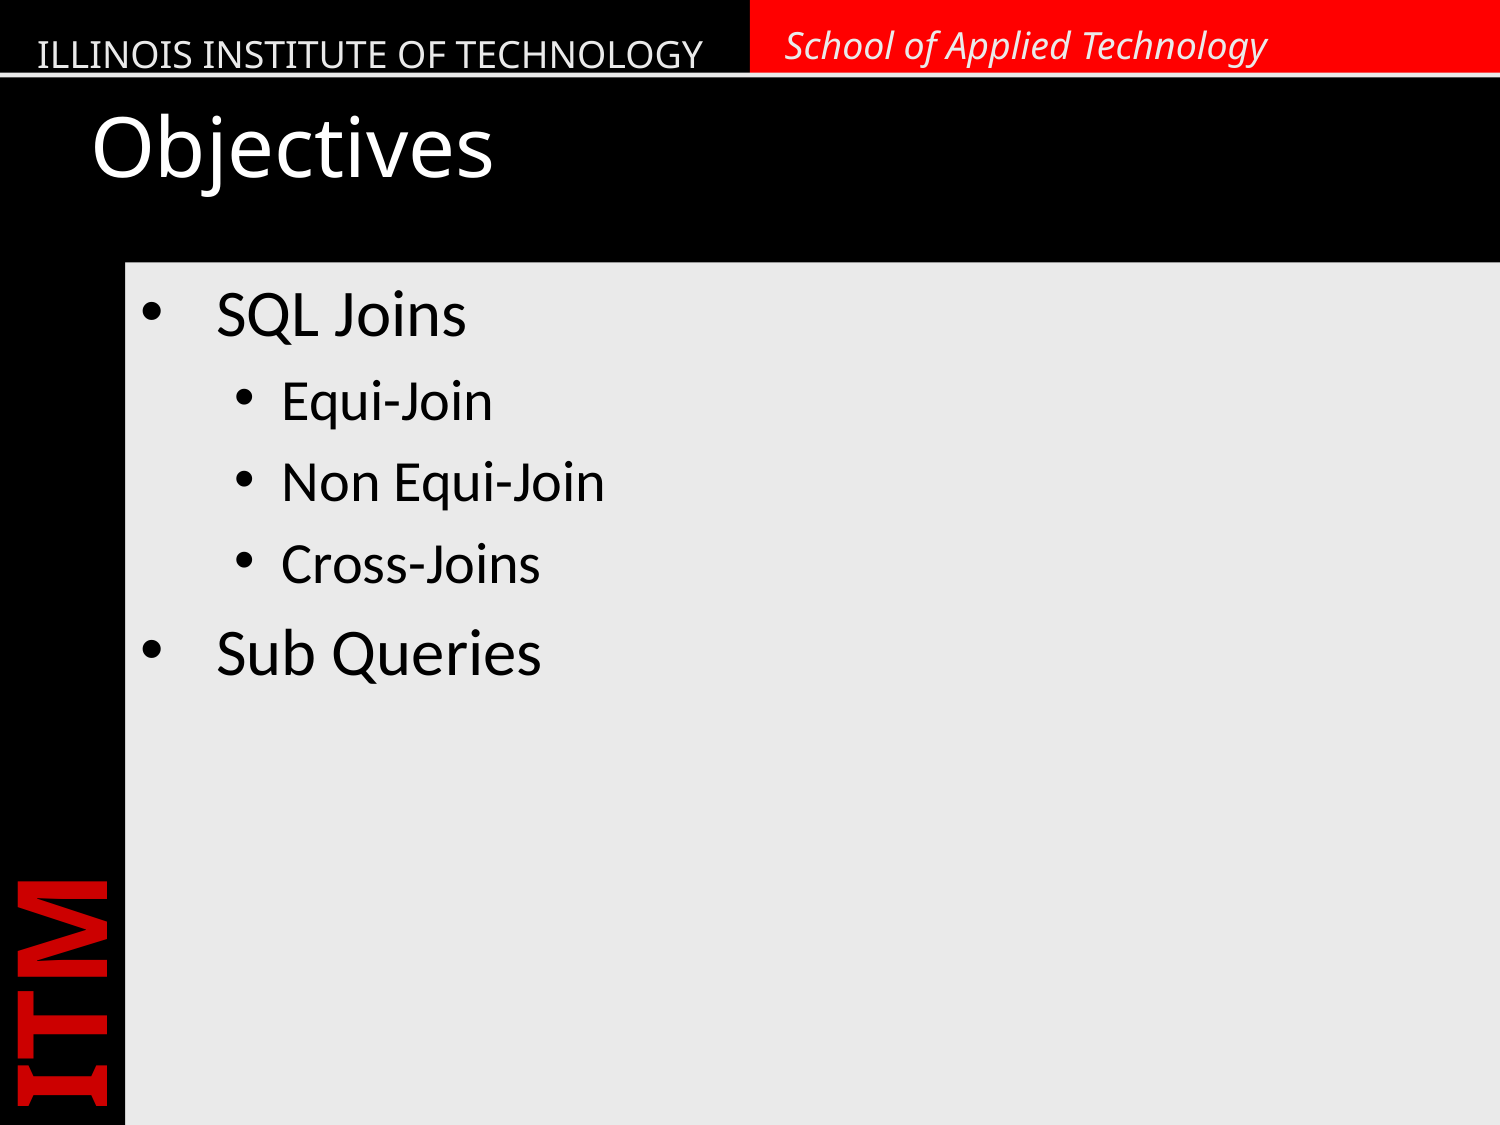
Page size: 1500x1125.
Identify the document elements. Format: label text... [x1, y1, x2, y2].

title Objectives [74, 76, 1426, 213]
subtitle SQL Joins Equi-Join Non Equi-Join Cross-Joins Sub Queries [124, 262, 1426, 1006]
